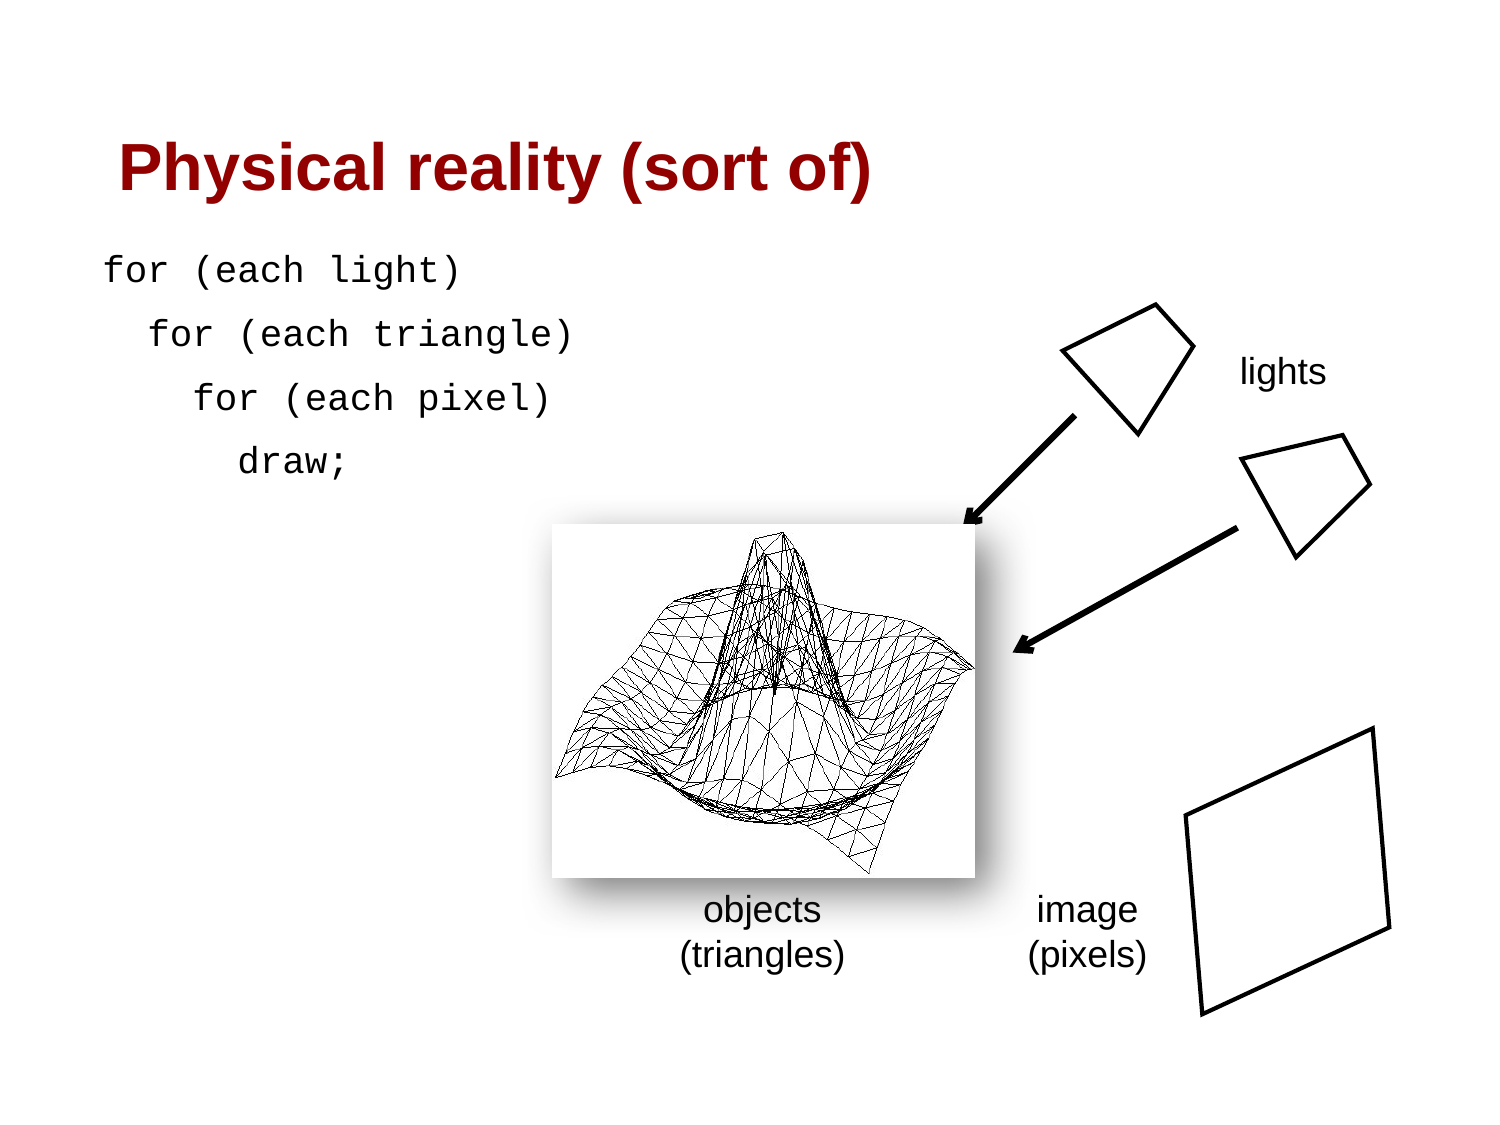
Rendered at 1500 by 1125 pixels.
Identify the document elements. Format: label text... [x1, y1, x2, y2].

text_box image (pixels) [975, 877, 1213, 983]
title Physical reality (sort of) [103, 59, 1397, 278]
text_box lights [1224, 340, 1400, 400]
text_box [1241, 435, 1370, 558]
text_box [1062, 304, 1194, 435]
text_box for (each light) for (each triangle) for (each pixel) draw; [87, 237, 938, 489]
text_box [552, 524, 975, 984]
text_box [1185, 728, 1390, 1015]
